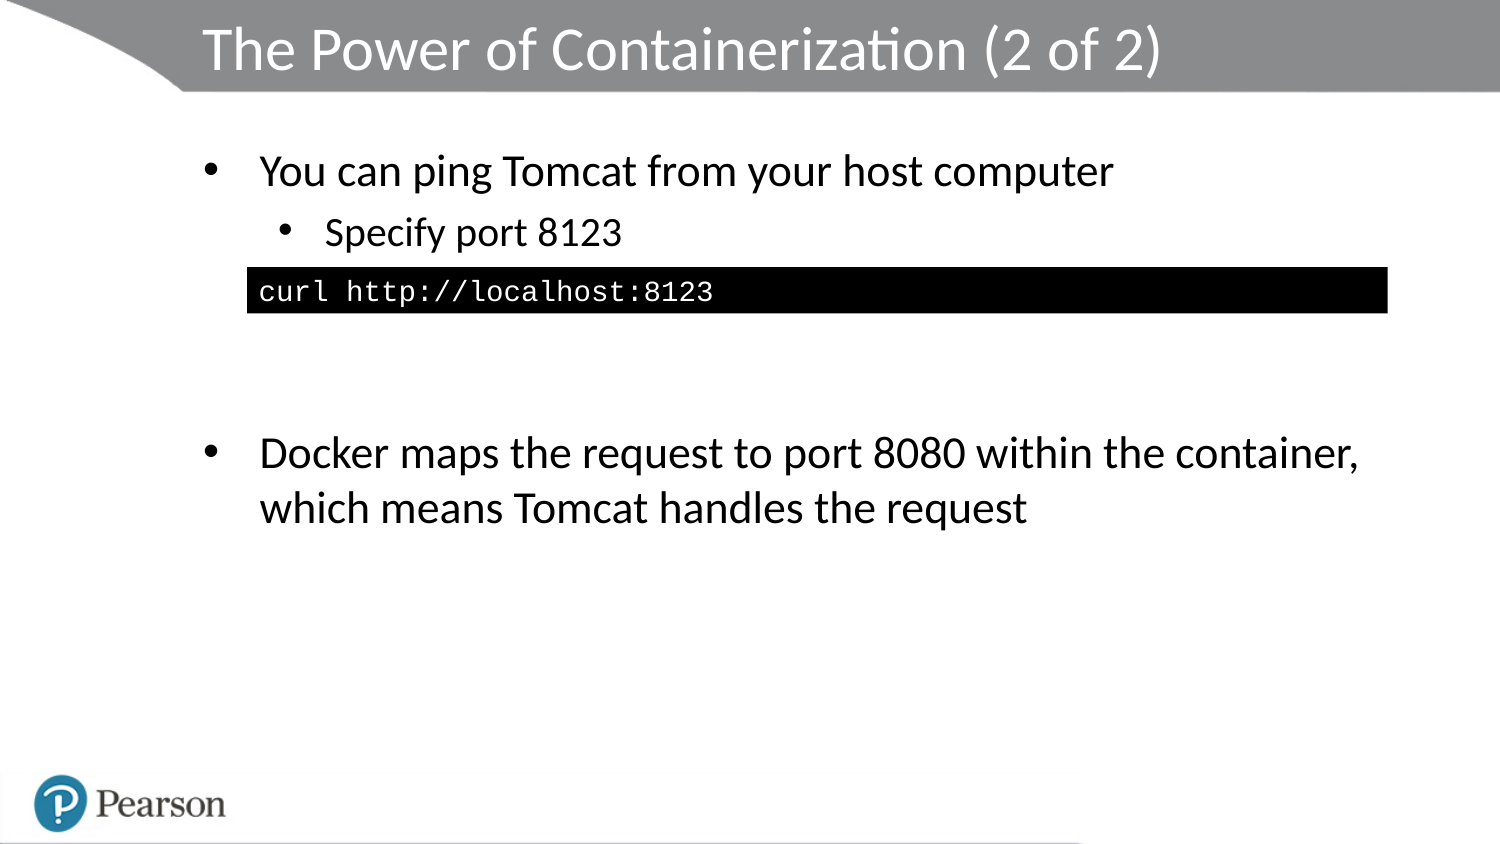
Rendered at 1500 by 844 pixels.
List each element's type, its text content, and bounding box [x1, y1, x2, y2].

text_box curl http://localhost:8123 [247, 267, 1388, 314]
title The Power of Containerization (2 of 2) [187, 0, 1426, 93]
list You can ping Tomcat from your host computer Specify port 8123 Docker maps the request to port 8080 within the container, which means Tomcat handles the request [188, 133, 1425, 716]
picture [0, 0, 1500, 844]
